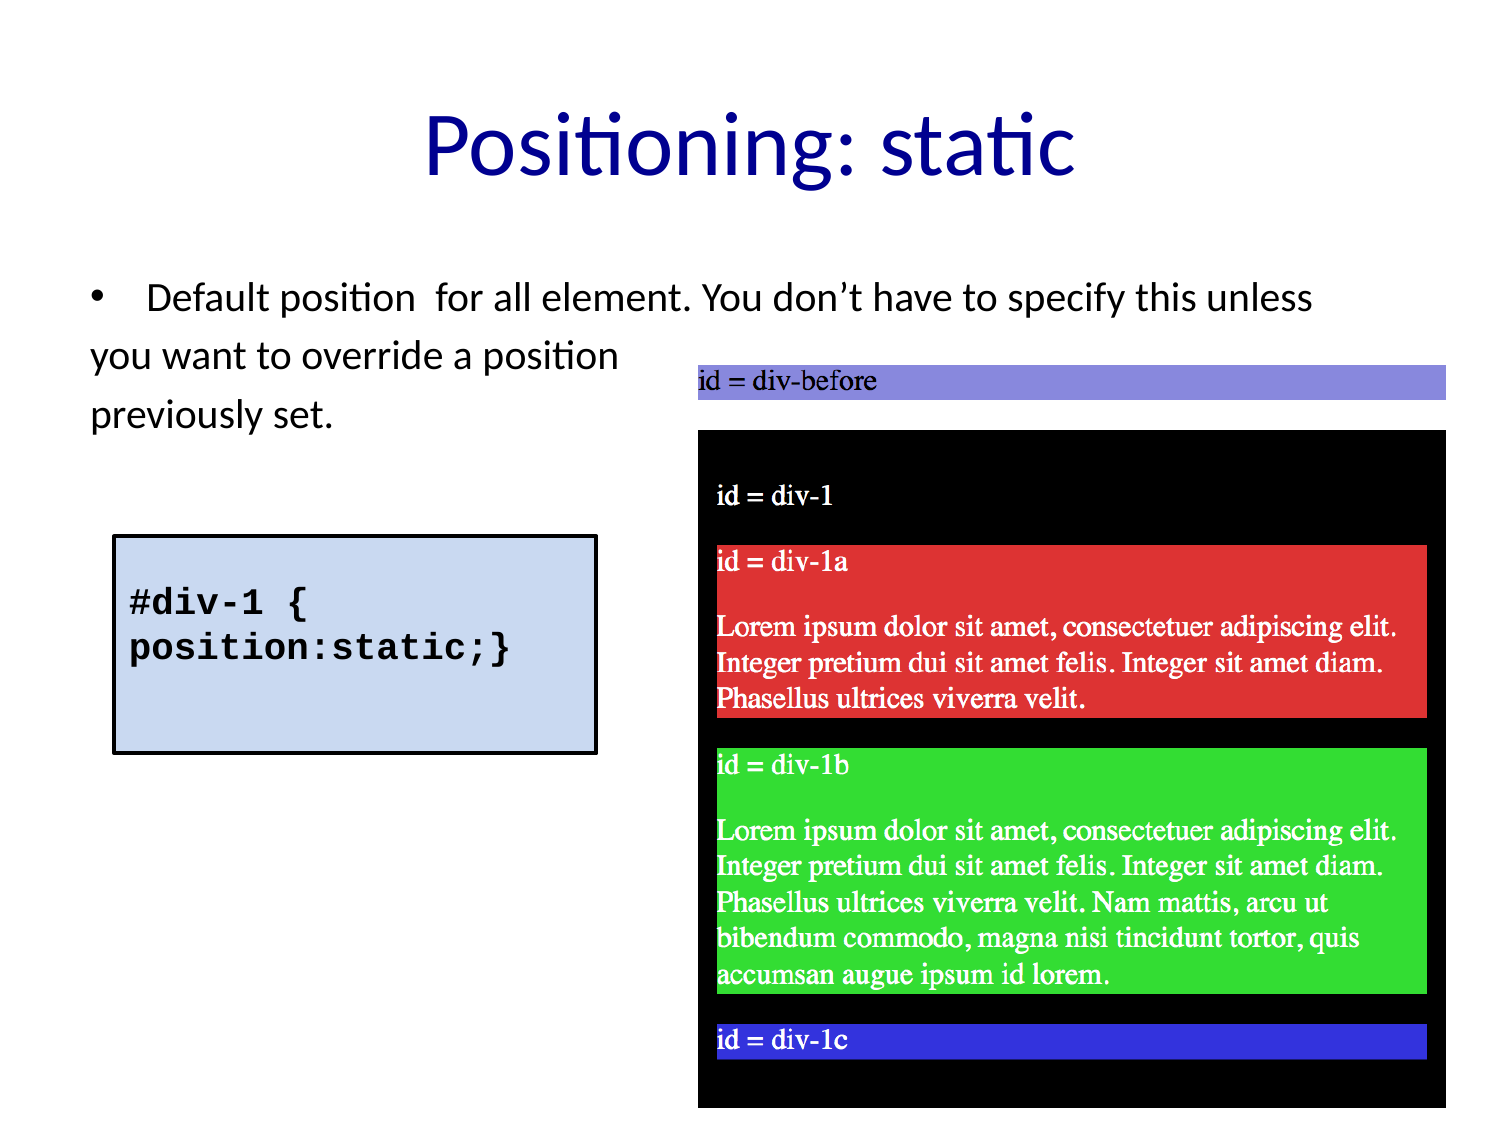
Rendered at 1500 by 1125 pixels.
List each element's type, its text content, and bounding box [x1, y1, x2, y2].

list Default position for all element. You don’t have to specify this unless you want to override a position previously set. [75, 262, 1425, 1005]
text_box #div-1 { position:static;} [112, 534, 598, 755]
picture [690, 342, 1500, 1125]
title Positioning: static [75, 45, 1425, 233]
